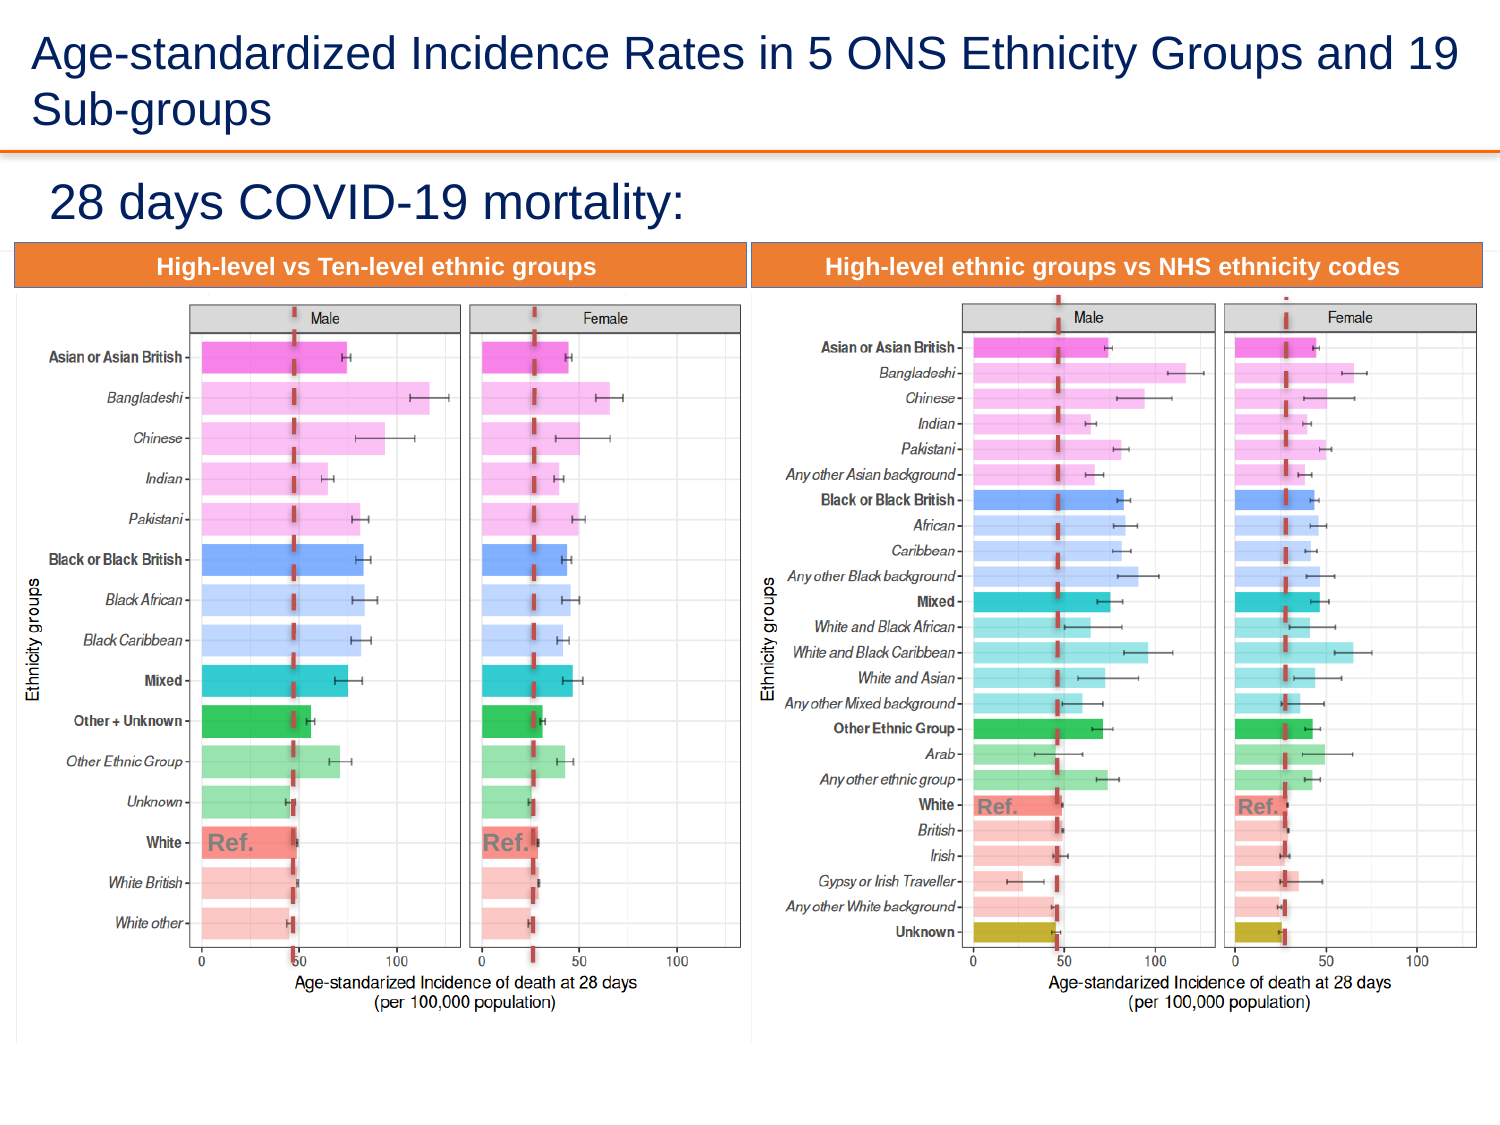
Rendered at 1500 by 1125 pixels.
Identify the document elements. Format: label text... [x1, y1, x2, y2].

text_box High-level ethnic groups vs NHS ethnicity codes [751, 242, 1483, 288]
picture [751, 294, 1483, 1043]
list 28 days COVID-19 mortality: [34, 161, 1451, 294]
text_box Age-standardized Incidence Rates in 5 ONS Ethnicity Groups and 19 Sub-groups [15, 14, 1483, 144]
text_box High-level vs Ten-level ethnic groups [14, 242, 747, 288]
picture [15, 294, 747, 1043]
text_box [0, 252, 1500, 1125]
